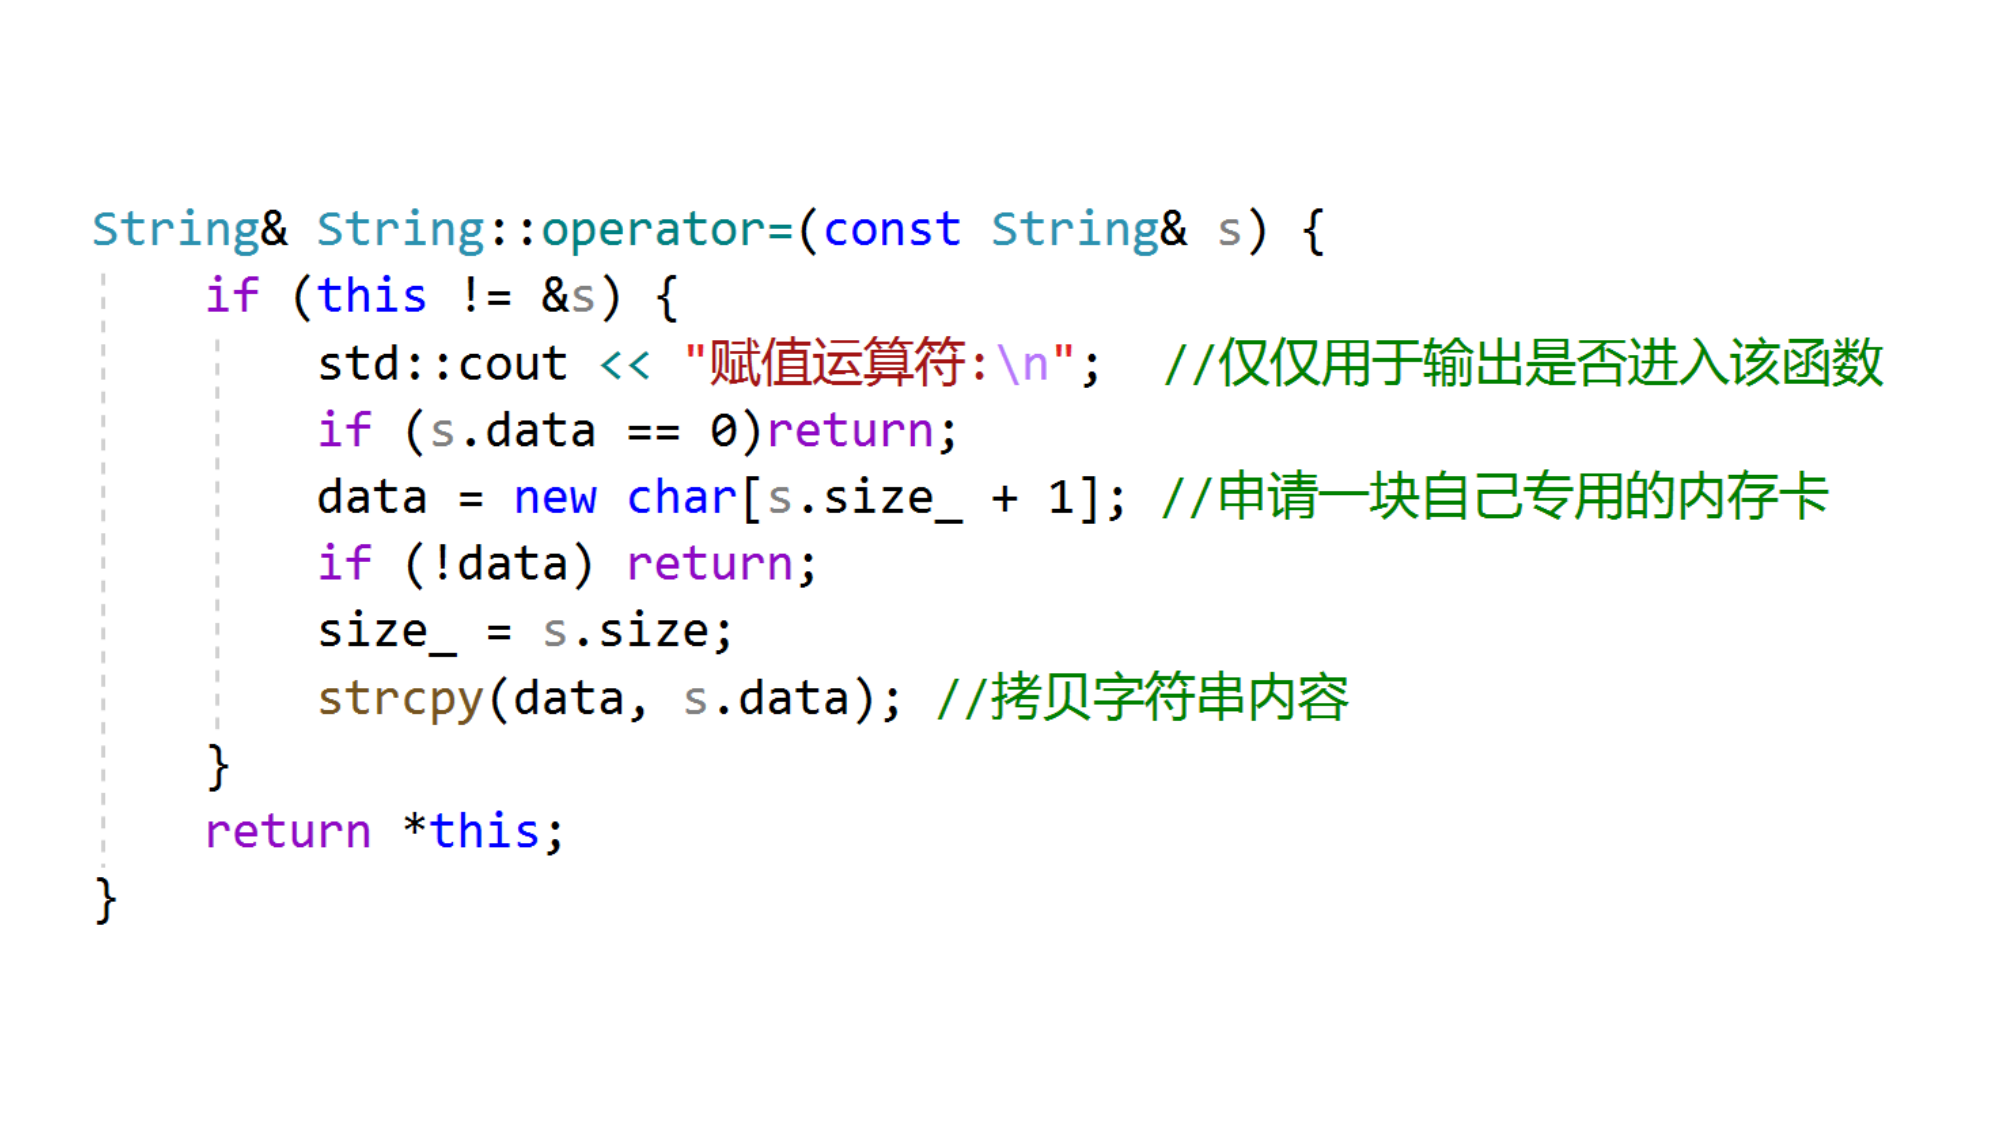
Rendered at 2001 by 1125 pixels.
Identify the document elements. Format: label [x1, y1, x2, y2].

picture [85, 180, 1900, 944]
